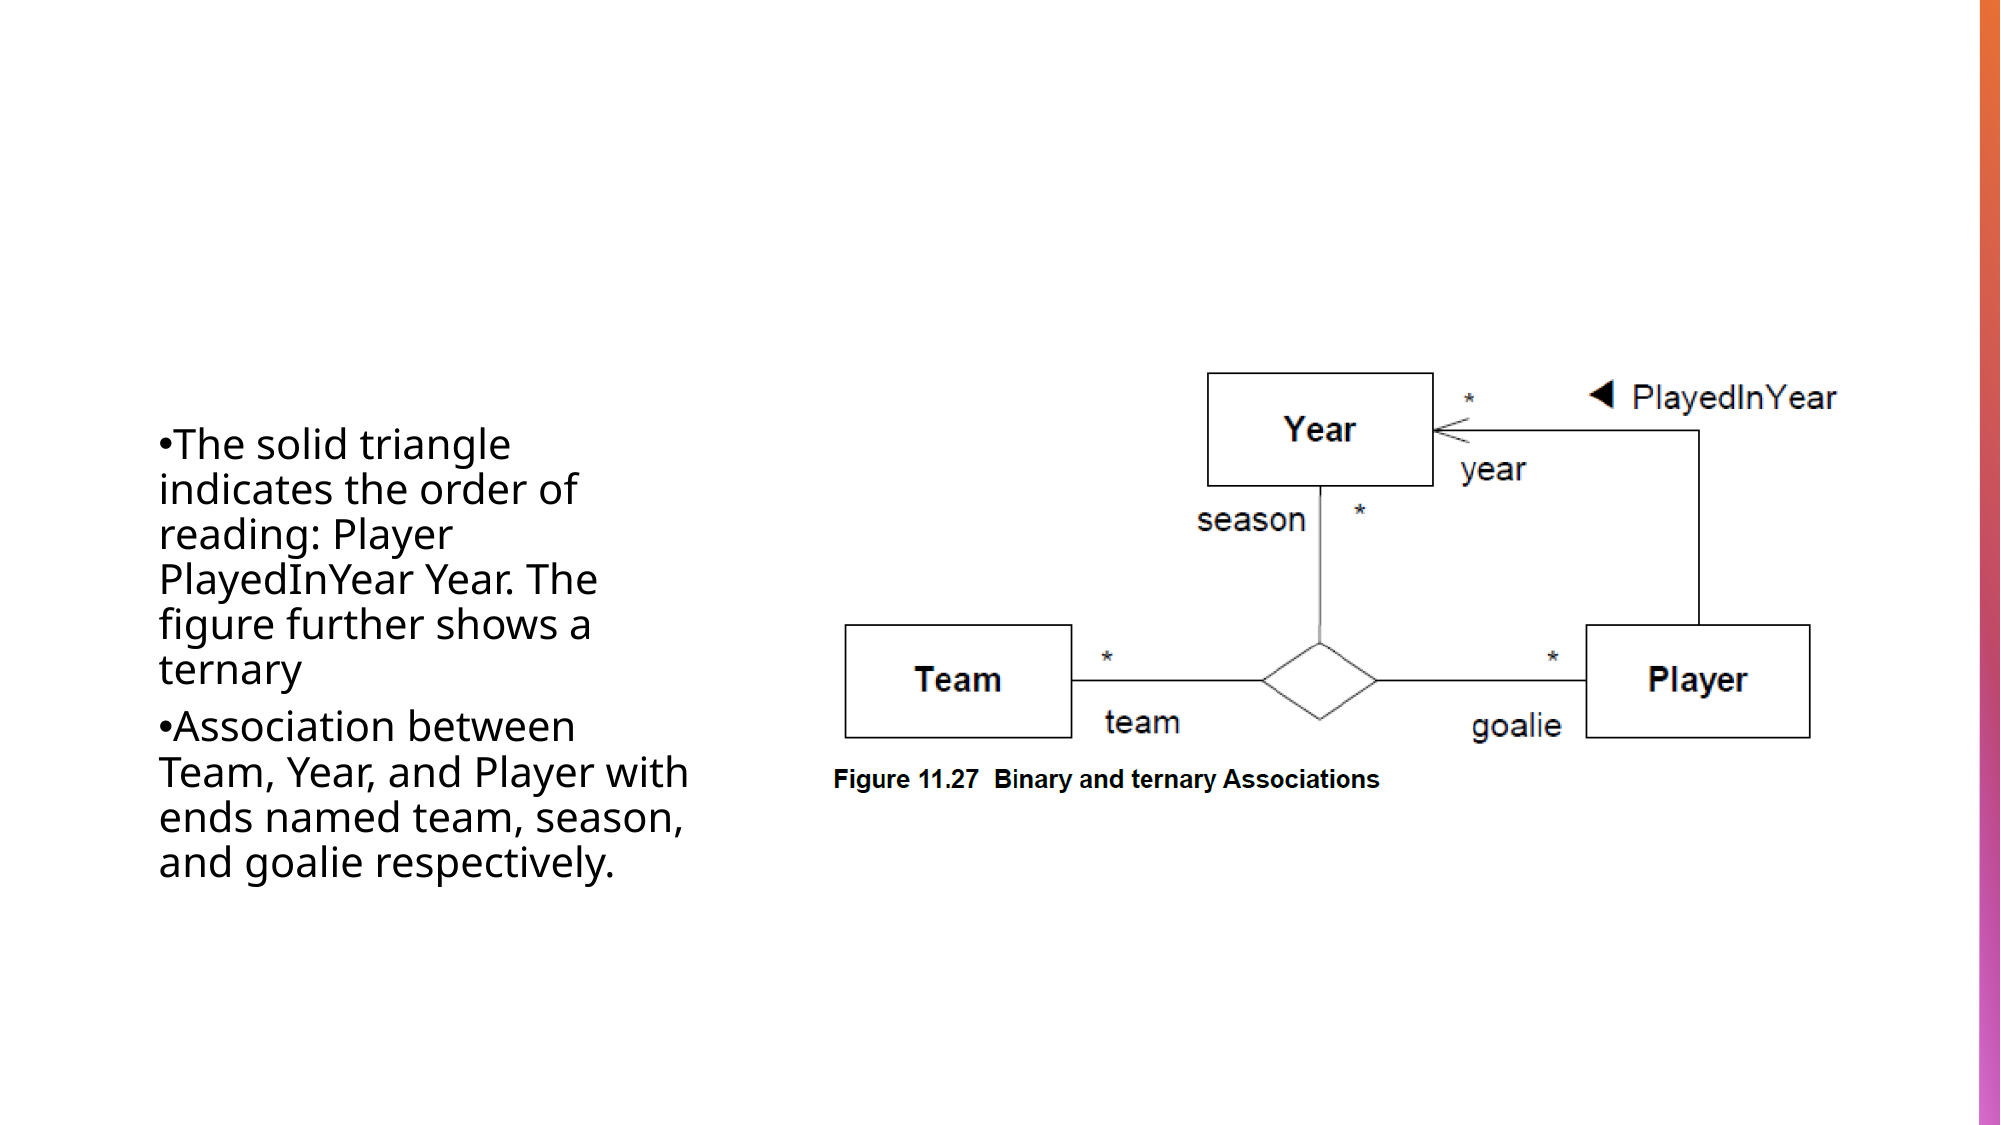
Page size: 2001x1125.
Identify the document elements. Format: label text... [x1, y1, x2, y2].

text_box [1979, 0, 2000, 1125]
text_box The solid triangle indicates the order of reading: Player PlayedInYear Year. The figure further shows a ternary Association between Team, Year, and Player with ends named team, season, and goalie respectively. [143, 415, 711, 982]
picture [817, 315, 1867, 812]
